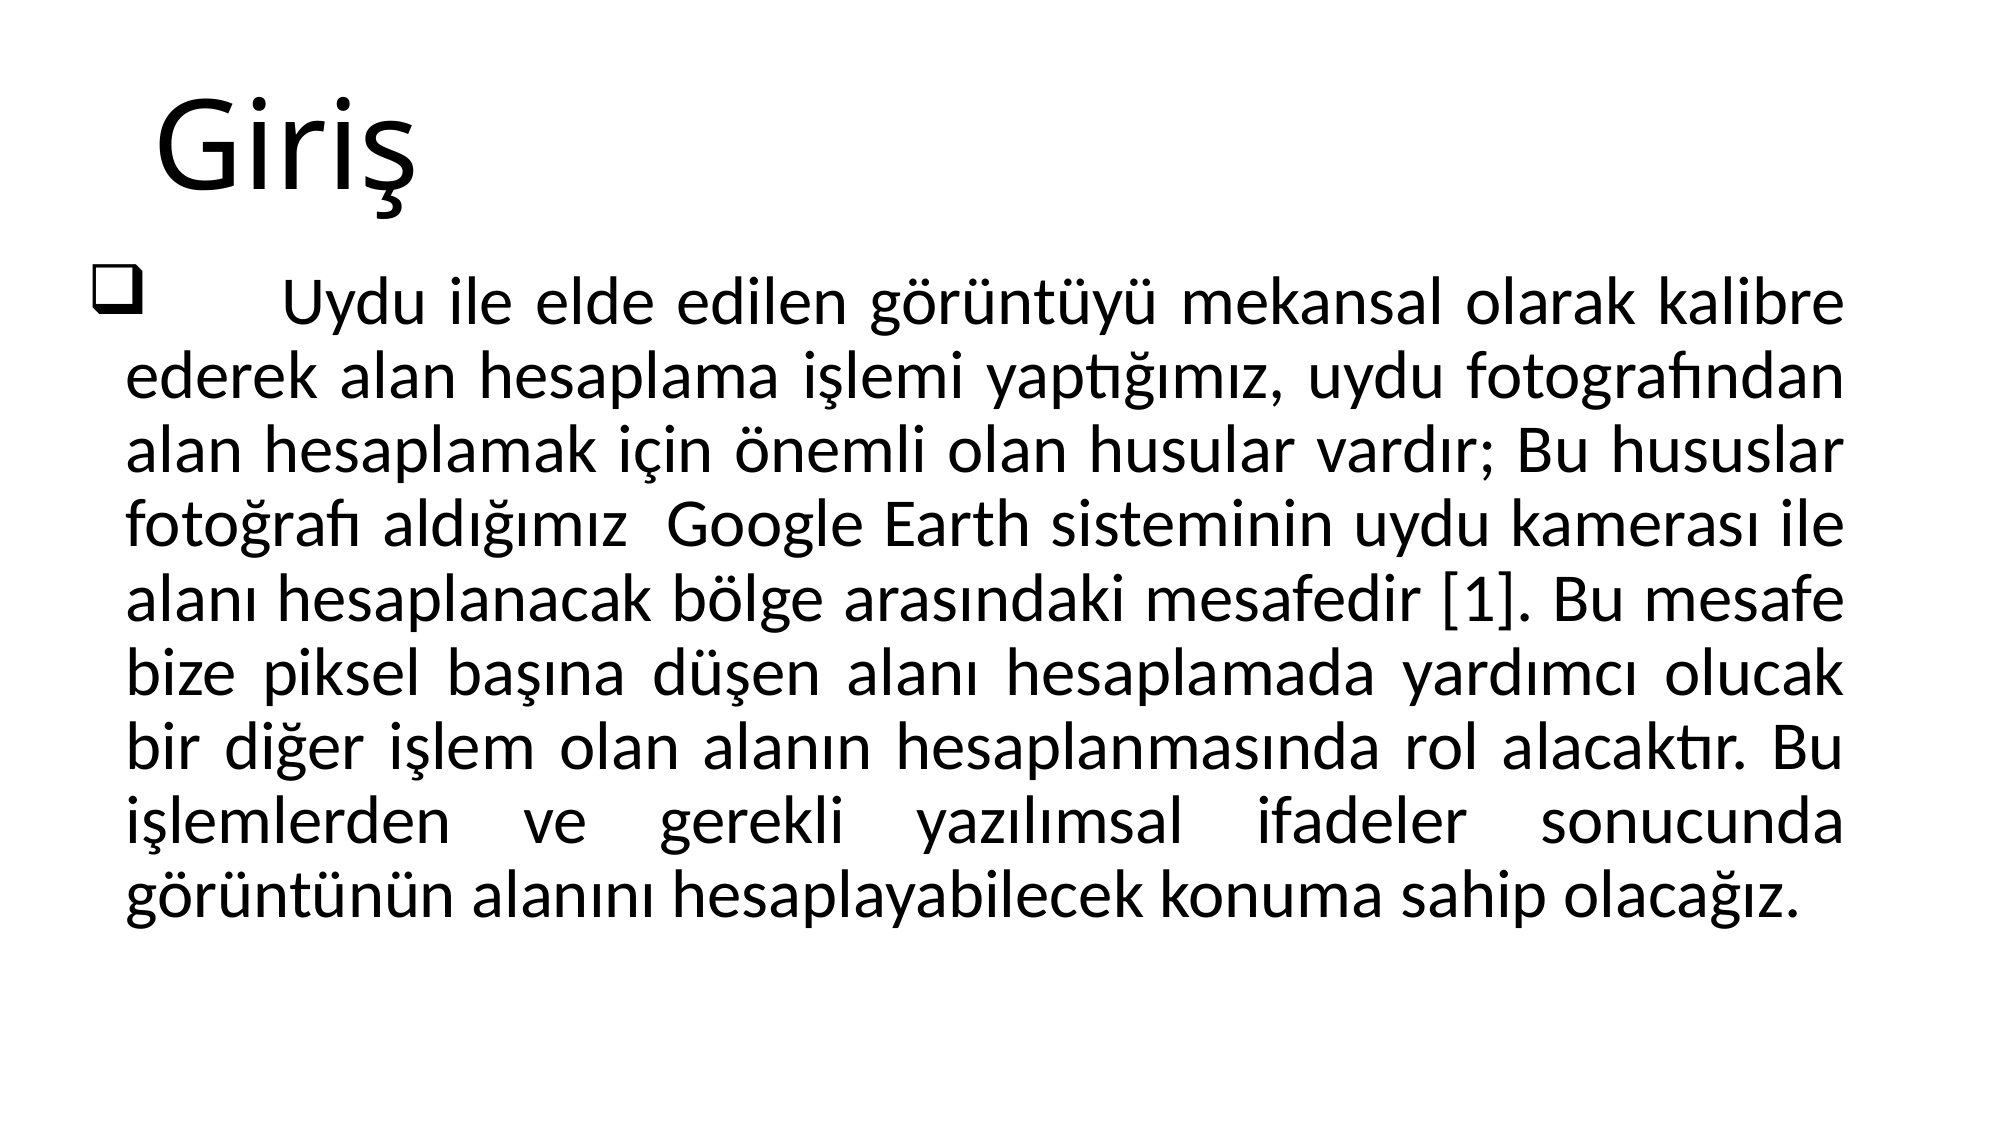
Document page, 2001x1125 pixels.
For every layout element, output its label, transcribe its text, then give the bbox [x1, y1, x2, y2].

list Uydu ile elde edilen görüntüyü mekansal olarak kalibre ederek alan hesaplama işlemi yaptığımız, uydu fotografından alan hesaplamak için önemli olan husular vardır; Bu hususlar fotoğrafı aldığımız Google Earth sisteminin uydu kamerası ile alanı hesaplanacak bölge arasındaki mesafedir [1]. Bu mesafe bize piksel başına düşen alanı hesaplamada yardımcı olucak bir diğer işlem olan alanın hesaplanmasında rol alacaktır. Bu işlemlerden ve gerekli yazılımsal ifadeler sonucunda görüntünün alanını hesaplayabilecek konuma sahip olacağız. [72, 257, 1863, 1014]
title Giriş [137, 39, 1863, 257]
